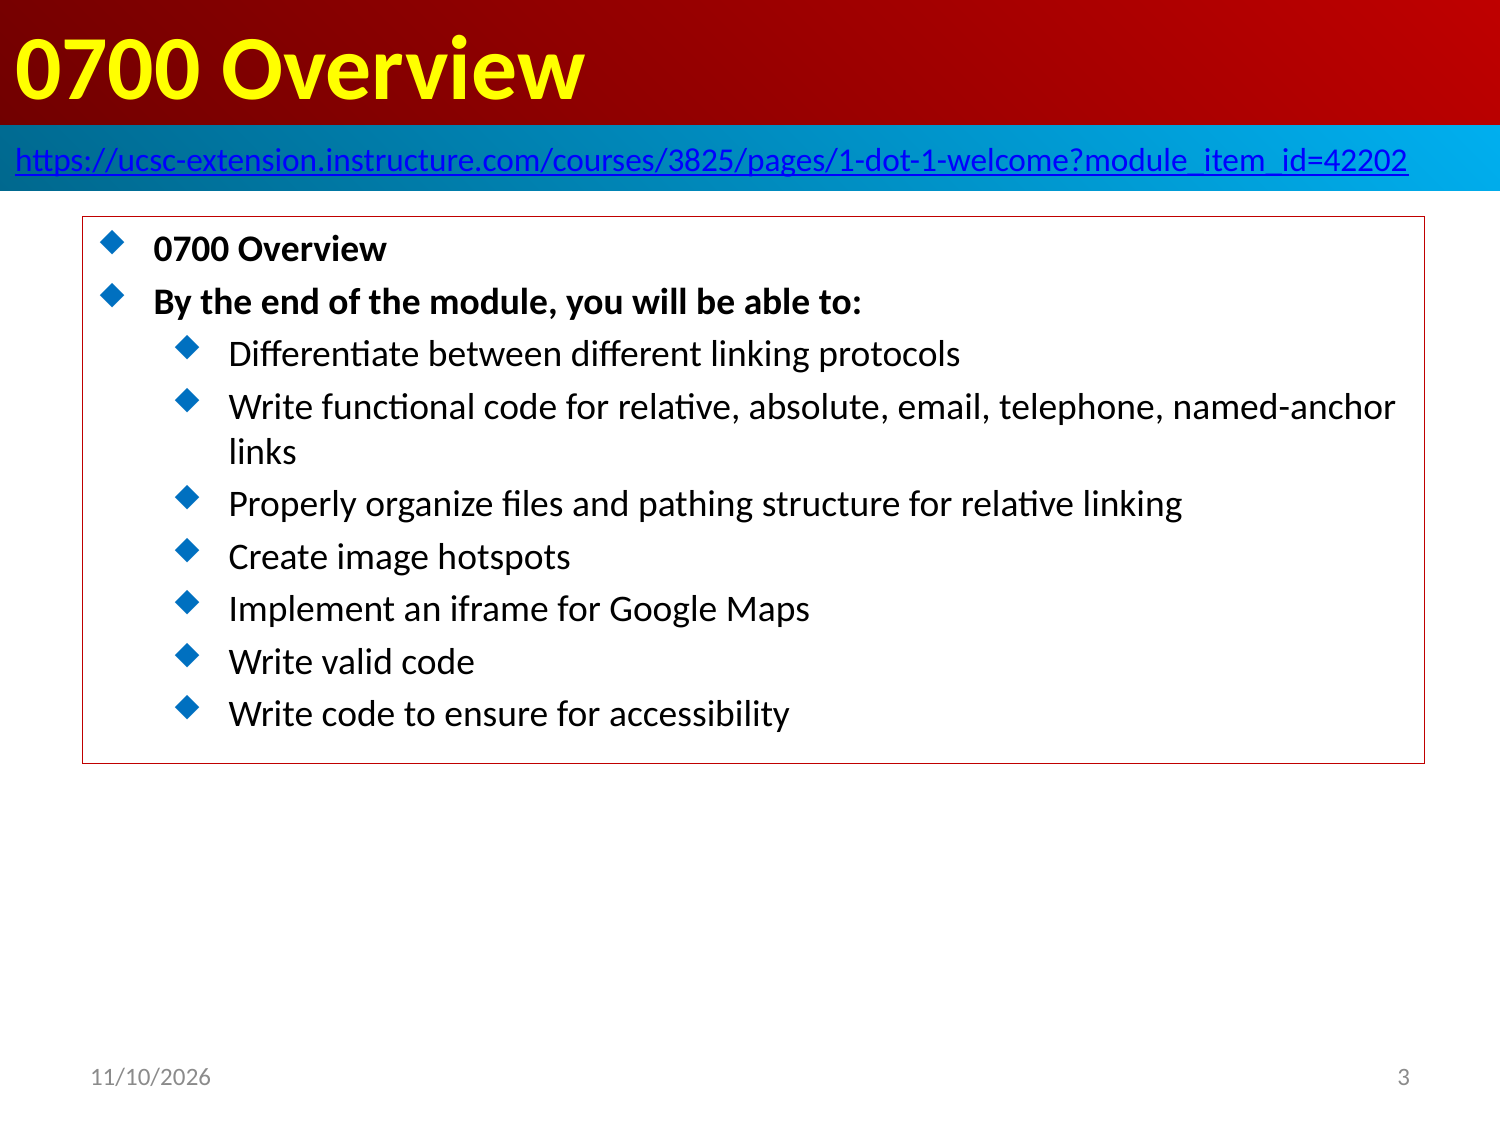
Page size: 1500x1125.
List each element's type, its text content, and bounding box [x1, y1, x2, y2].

subtitle 0700 Overview By the end of the module, you will be able to: Differentiate between different linking protocols Write functional code for relative, absolute, email, telephone, named-anchor links Properly organize files and pathing structure for relative linking Create image hotspots Implement an iframe for Google Maps Write valid code Write code to ensure for accessibility [82, 216, 1425, 764]
text_box [119, 52, 183, 109]
text_box https://ucsc-extension.instructure.com/courses/3825/pages/1-dot-1-welcome?module_item_id=42202 [0, 125, 1500, 191]
slide_number 3 [1074, 1042, 1425, 1109]
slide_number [75, 1042, 425, 1109]
title 0700 Overview [0, 0, 1500, 125]
